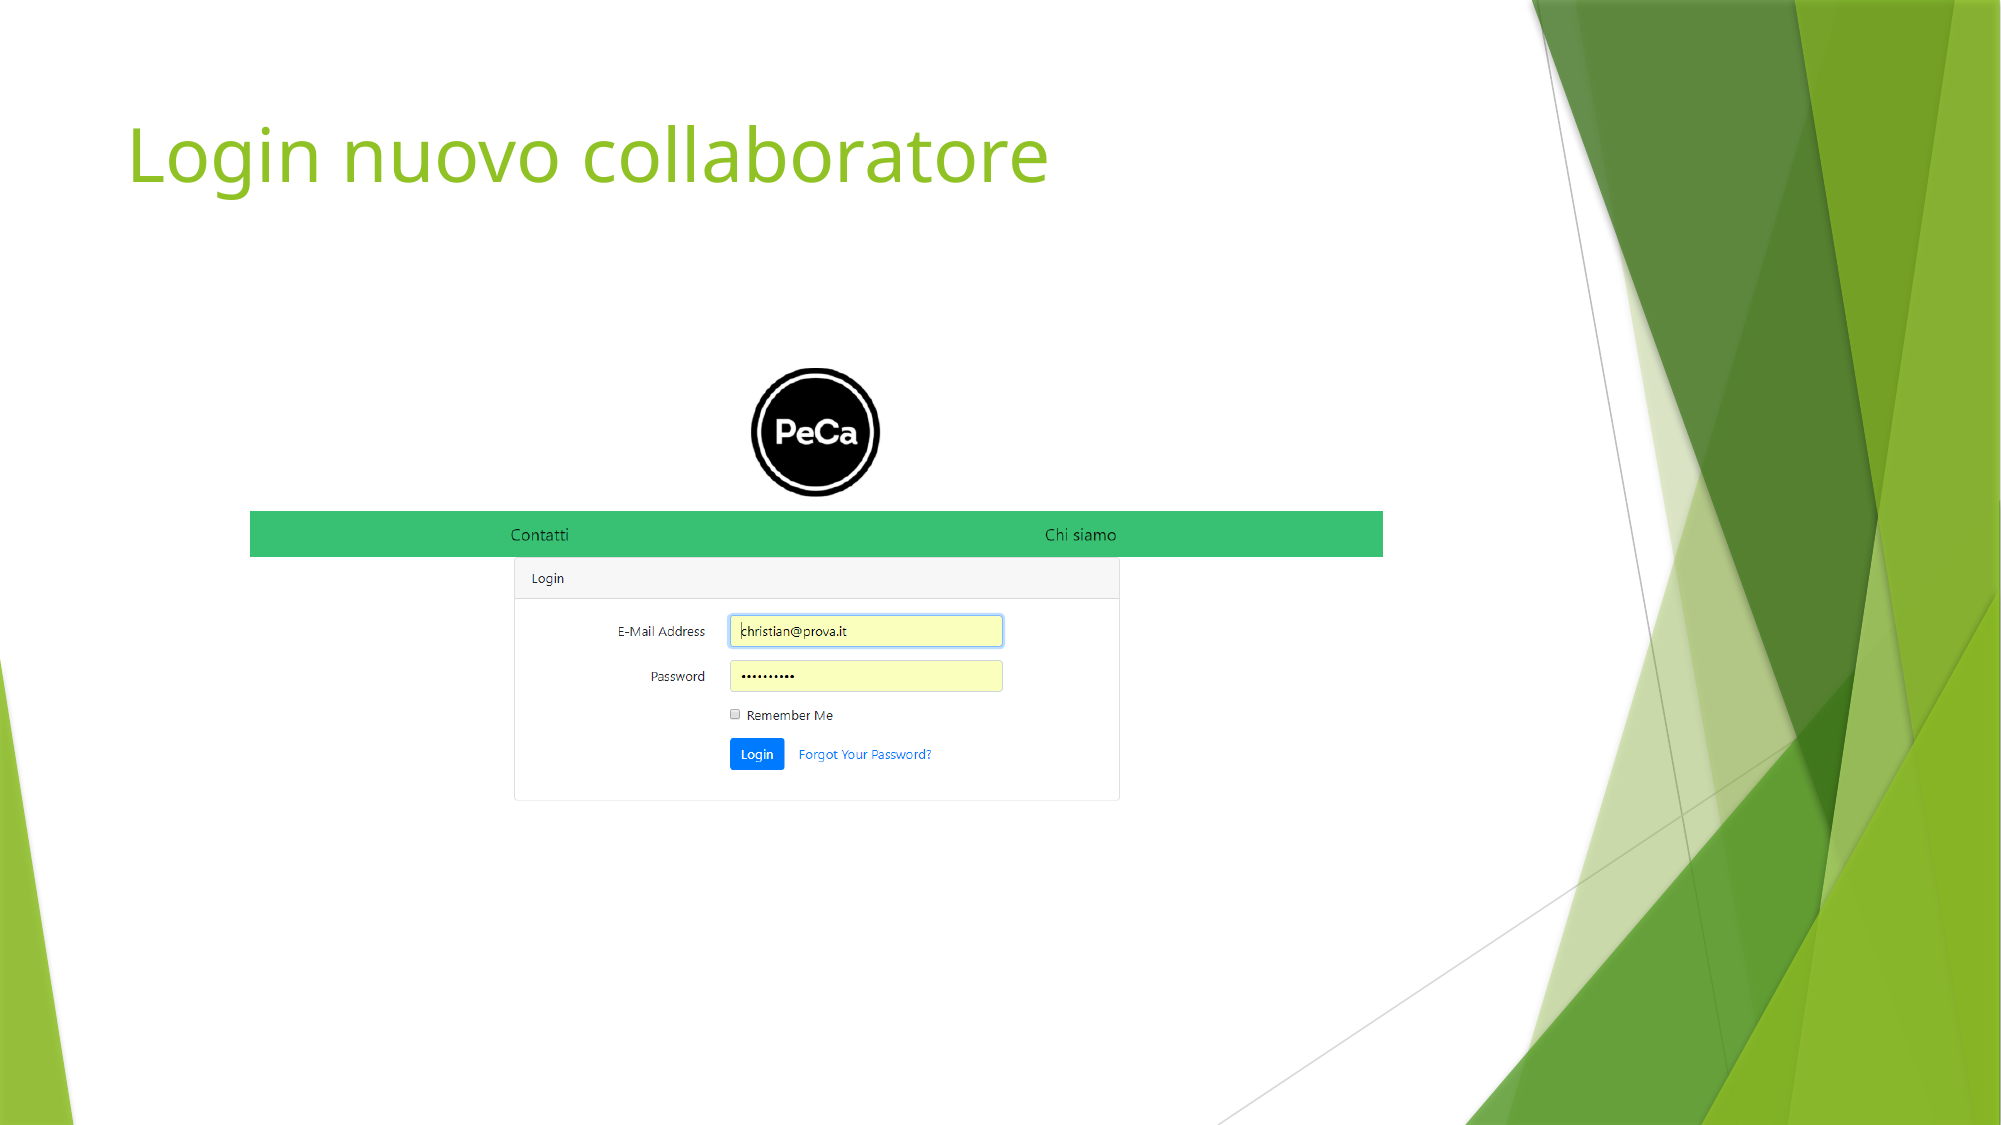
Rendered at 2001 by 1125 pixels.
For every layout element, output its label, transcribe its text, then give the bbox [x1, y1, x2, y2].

title Login nuovo collaboratore [111, 99, 1522, 317]
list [249, 353, 1384, 992]
